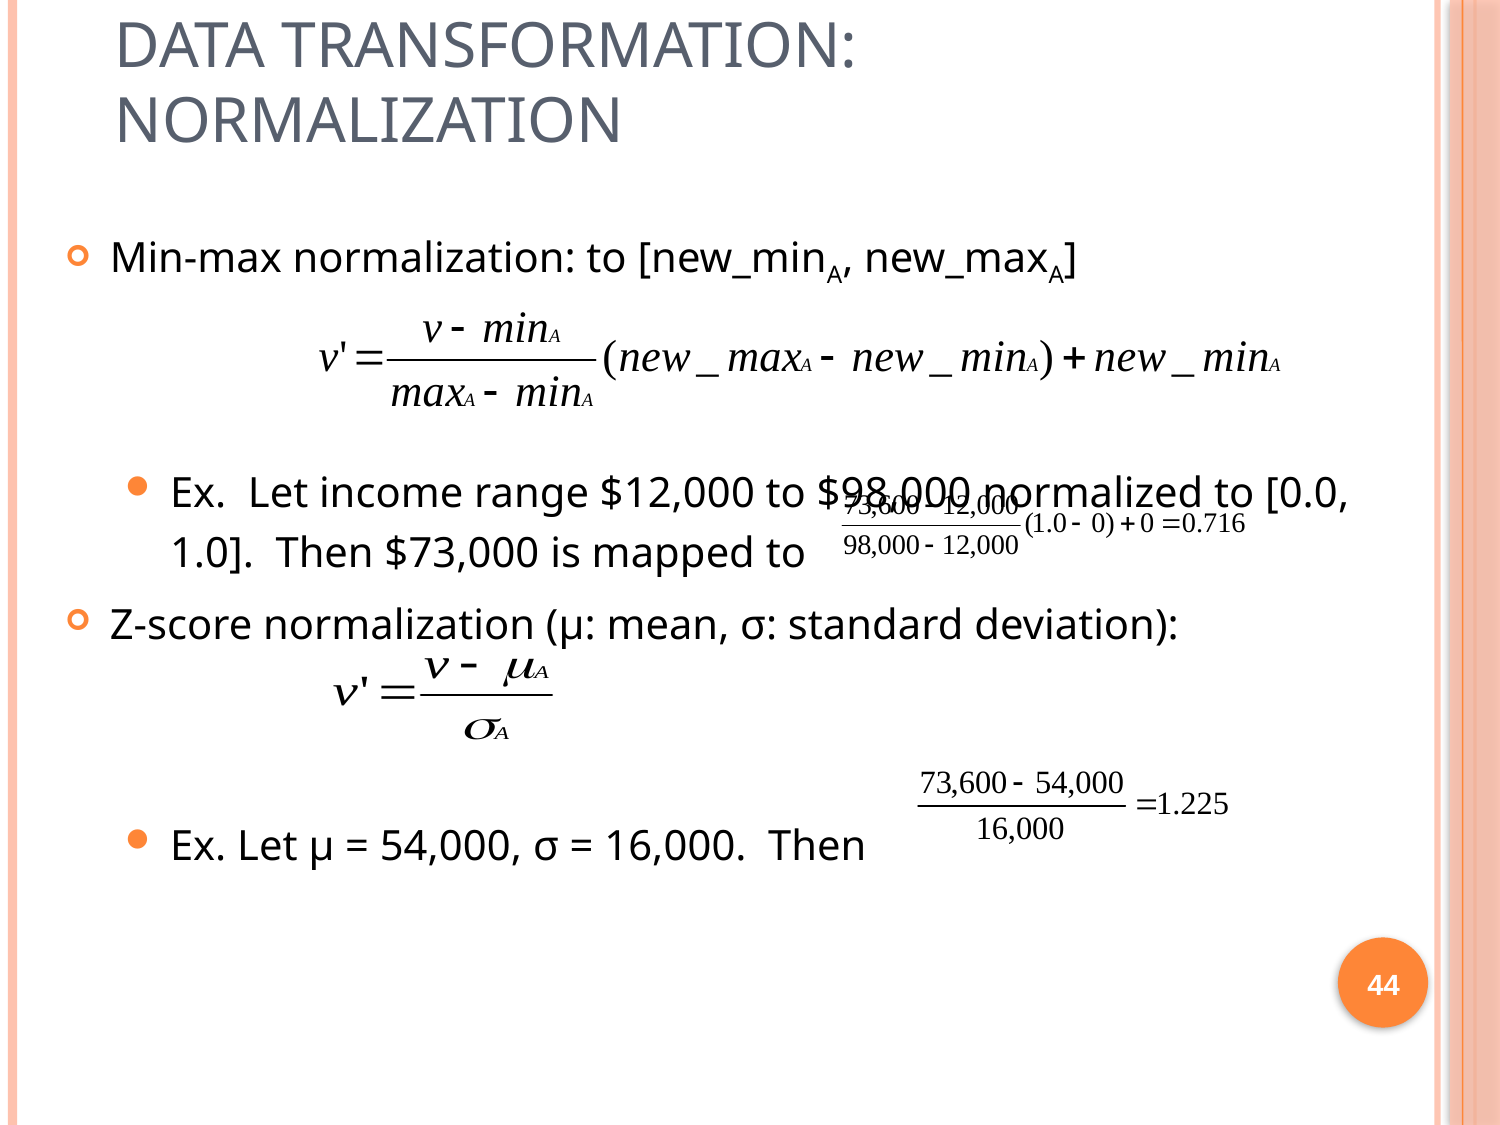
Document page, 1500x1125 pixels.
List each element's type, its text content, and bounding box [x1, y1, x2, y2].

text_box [311, 299, 1288, 417]
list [911, 761, 1234, 853]
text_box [324, 636, 563, 750]
slide_number 44 [1187, 1062, 1500, 1125]
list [836, 486, 1251, 566]
text_box 44 [1333, 940, 1434, 1026]
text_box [740, 544, 760, 581]
list Min-max normalization: to [new_minA, new_maxA] Ex. Let income range $12,000 to $98,000 normalized to [0.0, 1.0]. Then $73,000 is mapped to Z-score normalization (μ: mean, σ: standard deviation): Ex. Let μ = 54,000, σ = 16,000. Then [49, 212, 1413, 1038]
title Data Transformation: Normalization [99, 62, 1379, 163]
